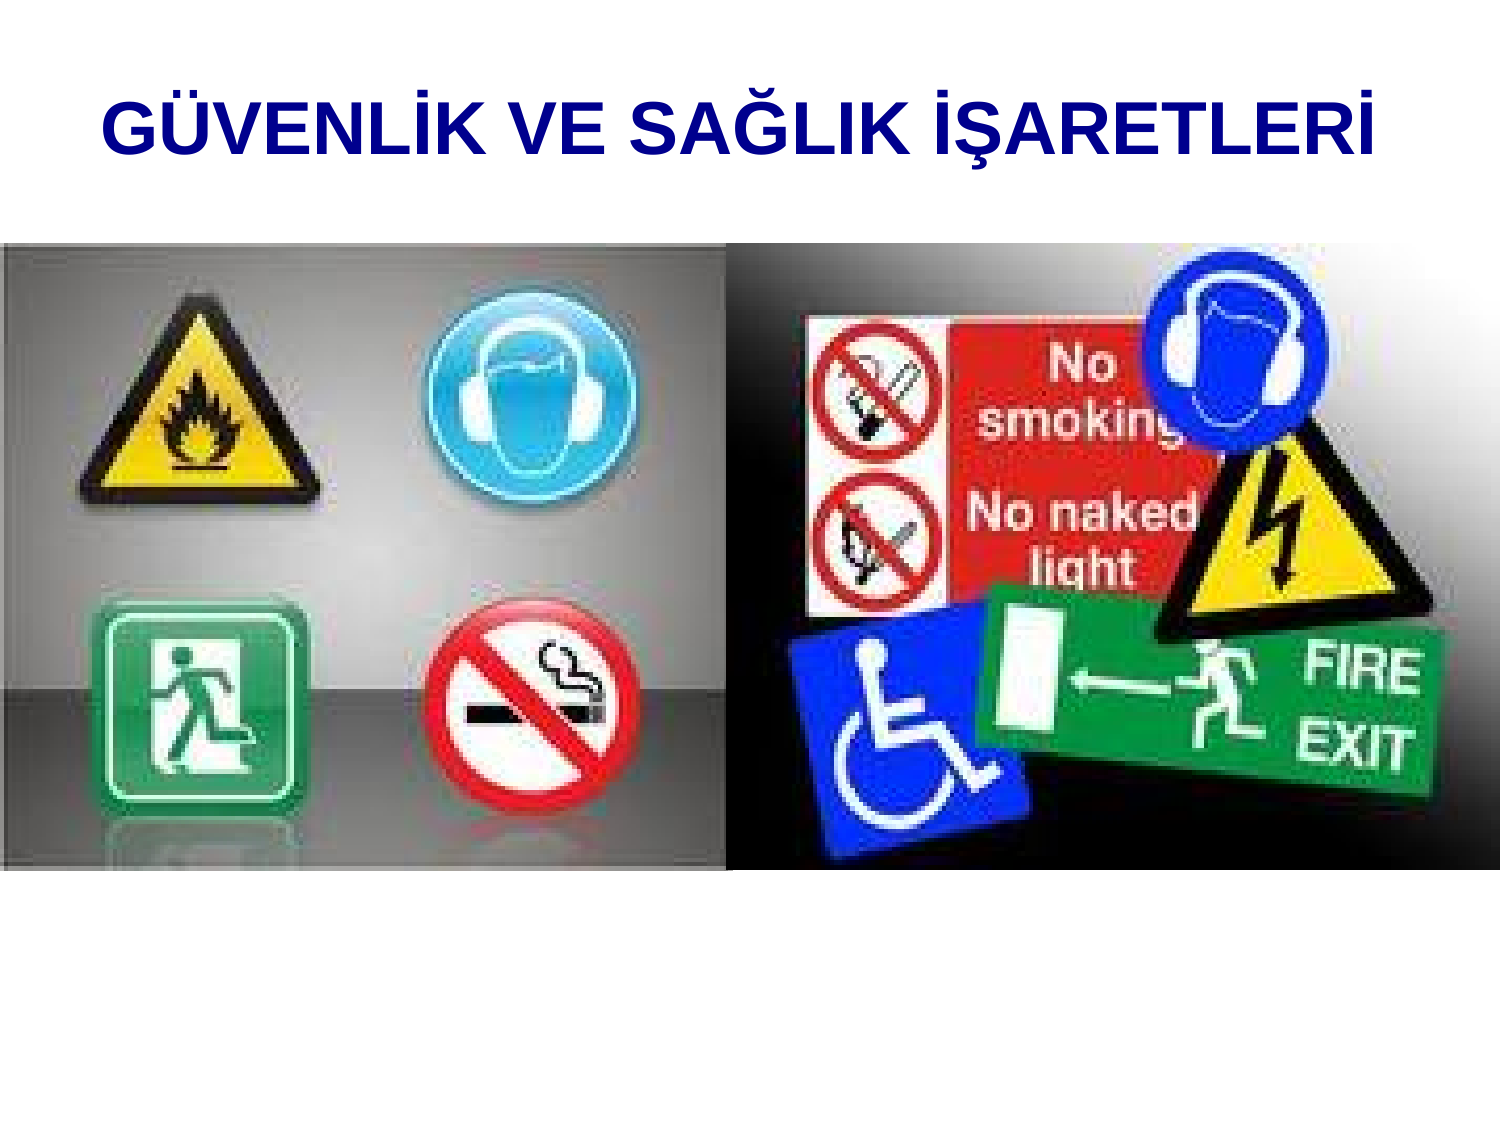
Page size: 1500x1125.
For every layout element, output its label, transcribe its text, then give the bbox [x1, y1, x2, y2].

title GÜVENLİK VE SAĞLIK İŞARETLERİ [74, 30, 1426, 219]
picture [0, 243, 1500, 871]
